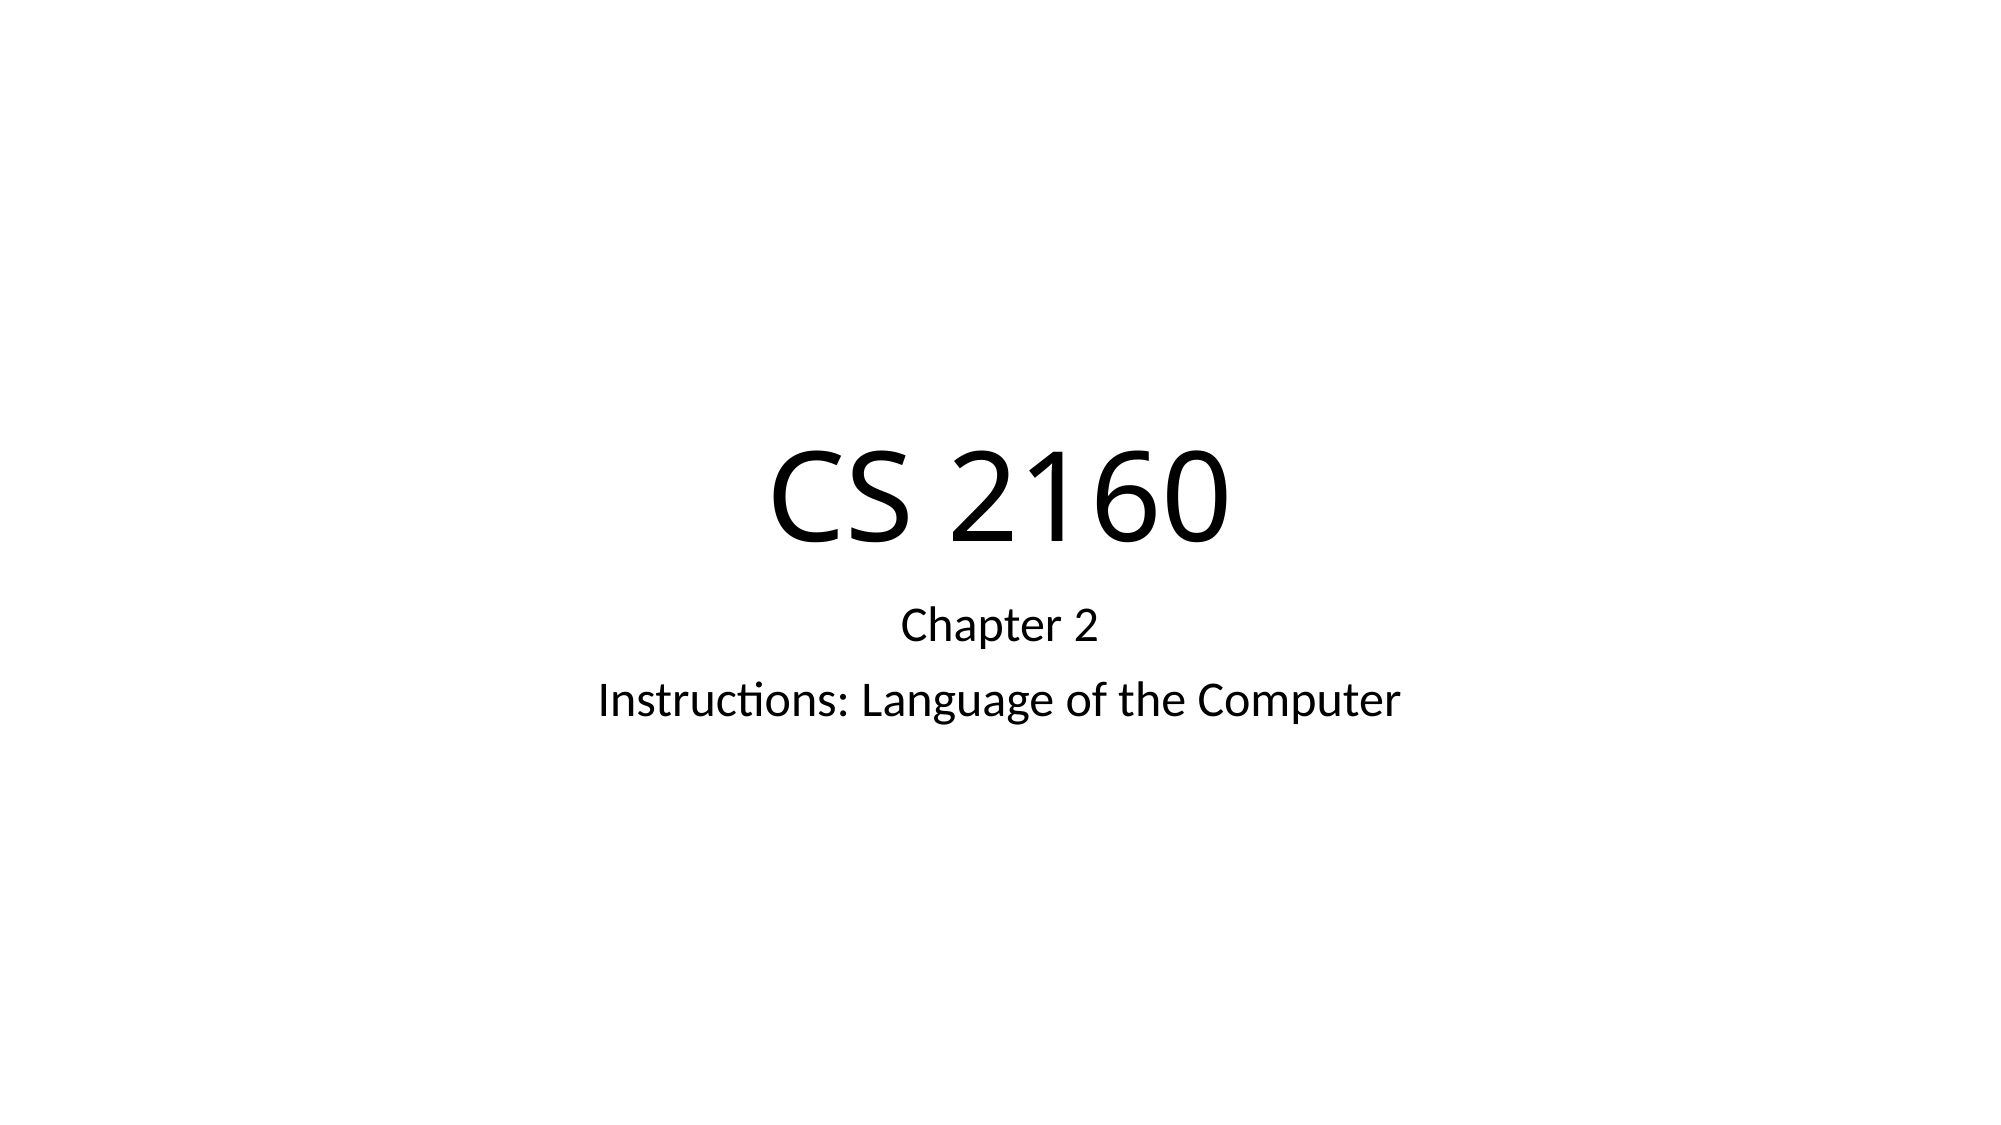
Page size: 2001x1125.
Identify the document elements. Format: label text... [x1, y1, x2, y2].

title CS 2160 [249, 184, 1750, 576]
subtitle Chapter 2 Instructions: Language of the Computer [249, 590, 1750, 863]
